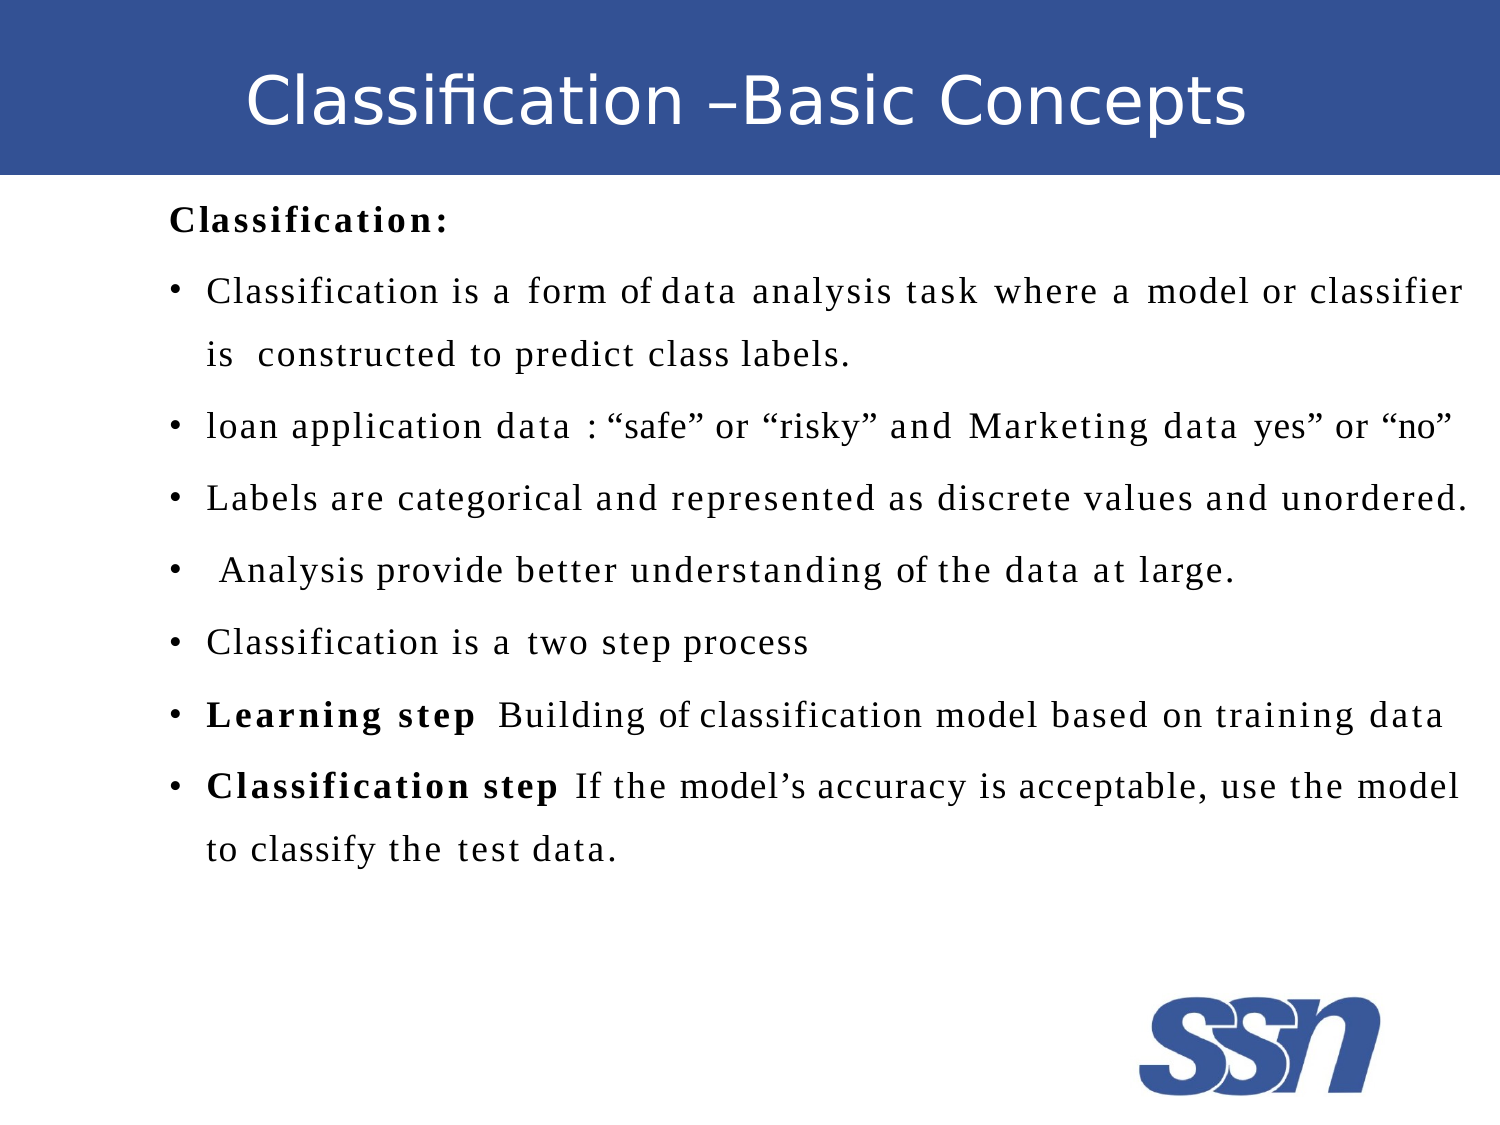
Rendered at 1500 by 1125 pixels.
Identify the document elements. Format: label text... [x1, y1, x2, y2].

picture [1130, 993, 1385, 1097]
text_box Classification: [166, 192, 449, 240]
title Classification –Basic Concepts [243, 56, 1252, 246]
list Classification is a form of data analysis task where a model or classifier is constructed to predict class labels. loan application data : “safe” or “risky” and Marketing data yes” or “no” Labels are categorical and represented as discrete values and unordered. Analysis provide better understanding of the data at large. Classification is a two step process Learning step ­ Building of classification model based on training data Classification step­ If the model’s accuracy is acceptable, use the model to classify the test data. [166, 246, 1499, 887]
